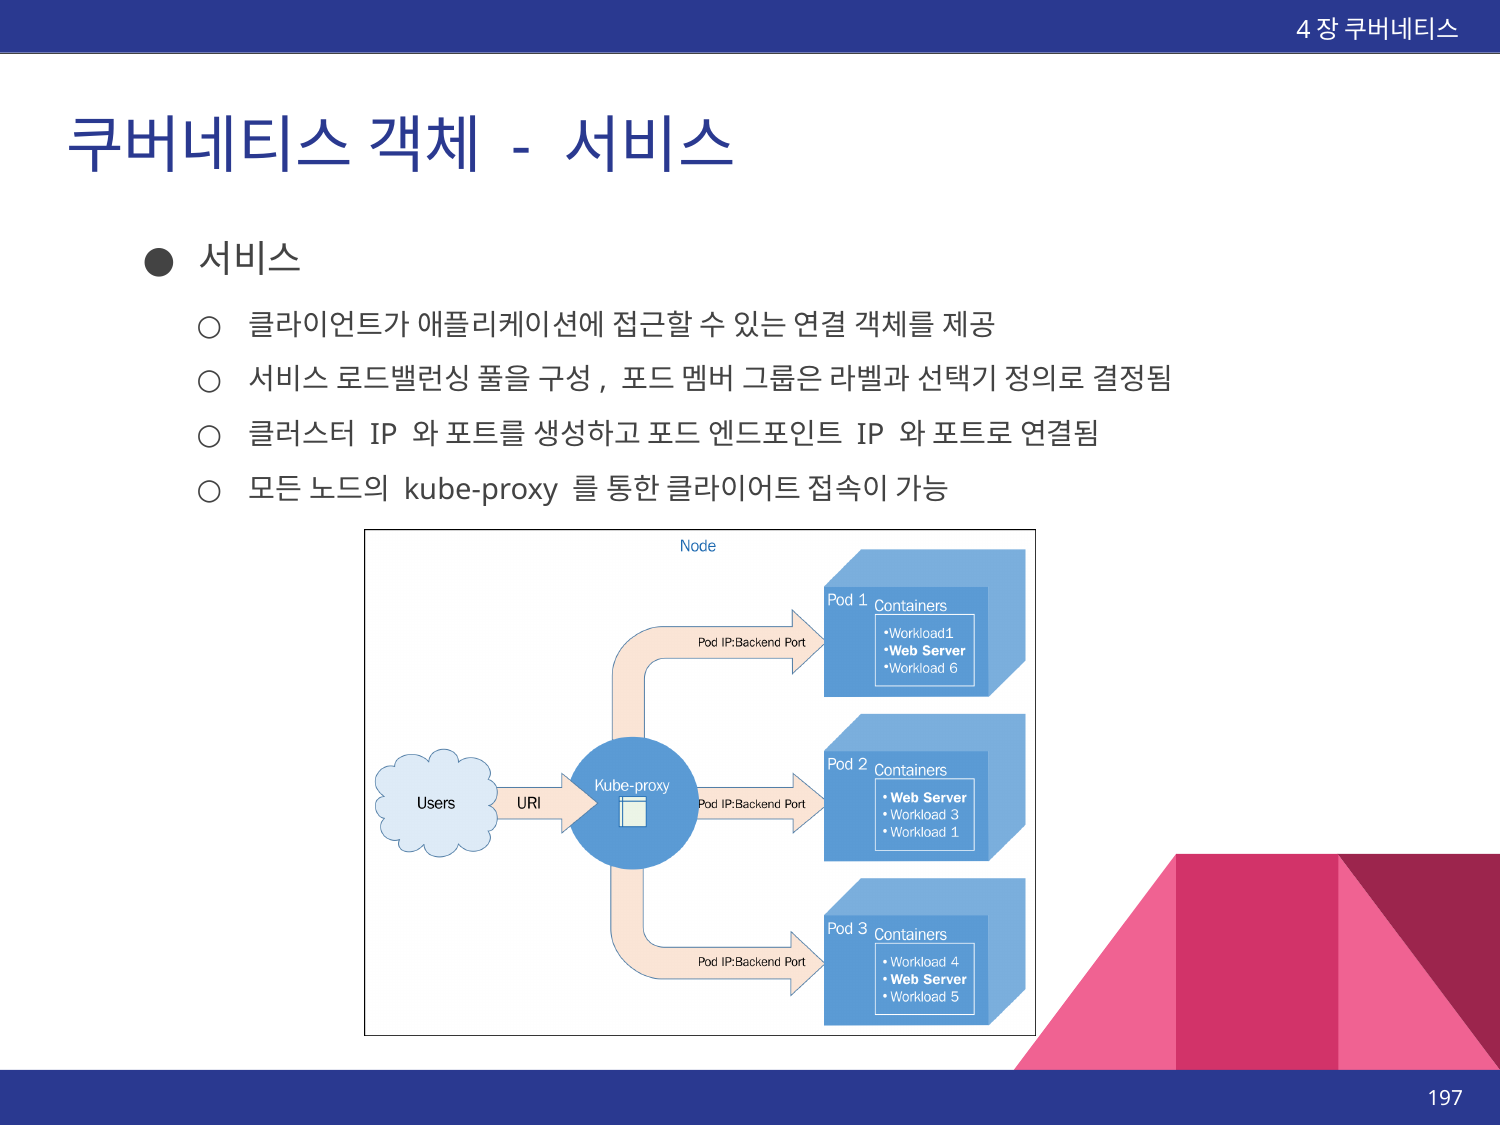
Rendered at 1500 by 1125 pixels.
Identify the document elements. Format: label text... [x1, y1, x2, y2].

title 쿠버네티스 객체 - 서비스 [51, 89, 1449, 189]
list 클라이언트가 애플리케이션에 접근할 수 있는 연결 객체를 제공 서비스 로드밸런싱 풀을 구성, 포드 멤버 그룹은 라벨과 선택기 정의로 결정됨 클러스터 IP 와 포트를 생성하고 포드 엔드포인트 IP 와 포트로 연결됨 모든 노드의 kube-proxy 를 통한 클라이어트 접속이 가능 [83, 285, 1392, 513]
list 서비스 [108, 213, 1417, 281]
picture [364, 529, 1037, 1037]
title 4장 쿠버네티스 [911, 0, 1475, 53]
slide_number ‹#› [1387, 1071, 1478, 1125]
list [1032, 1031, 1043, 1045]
